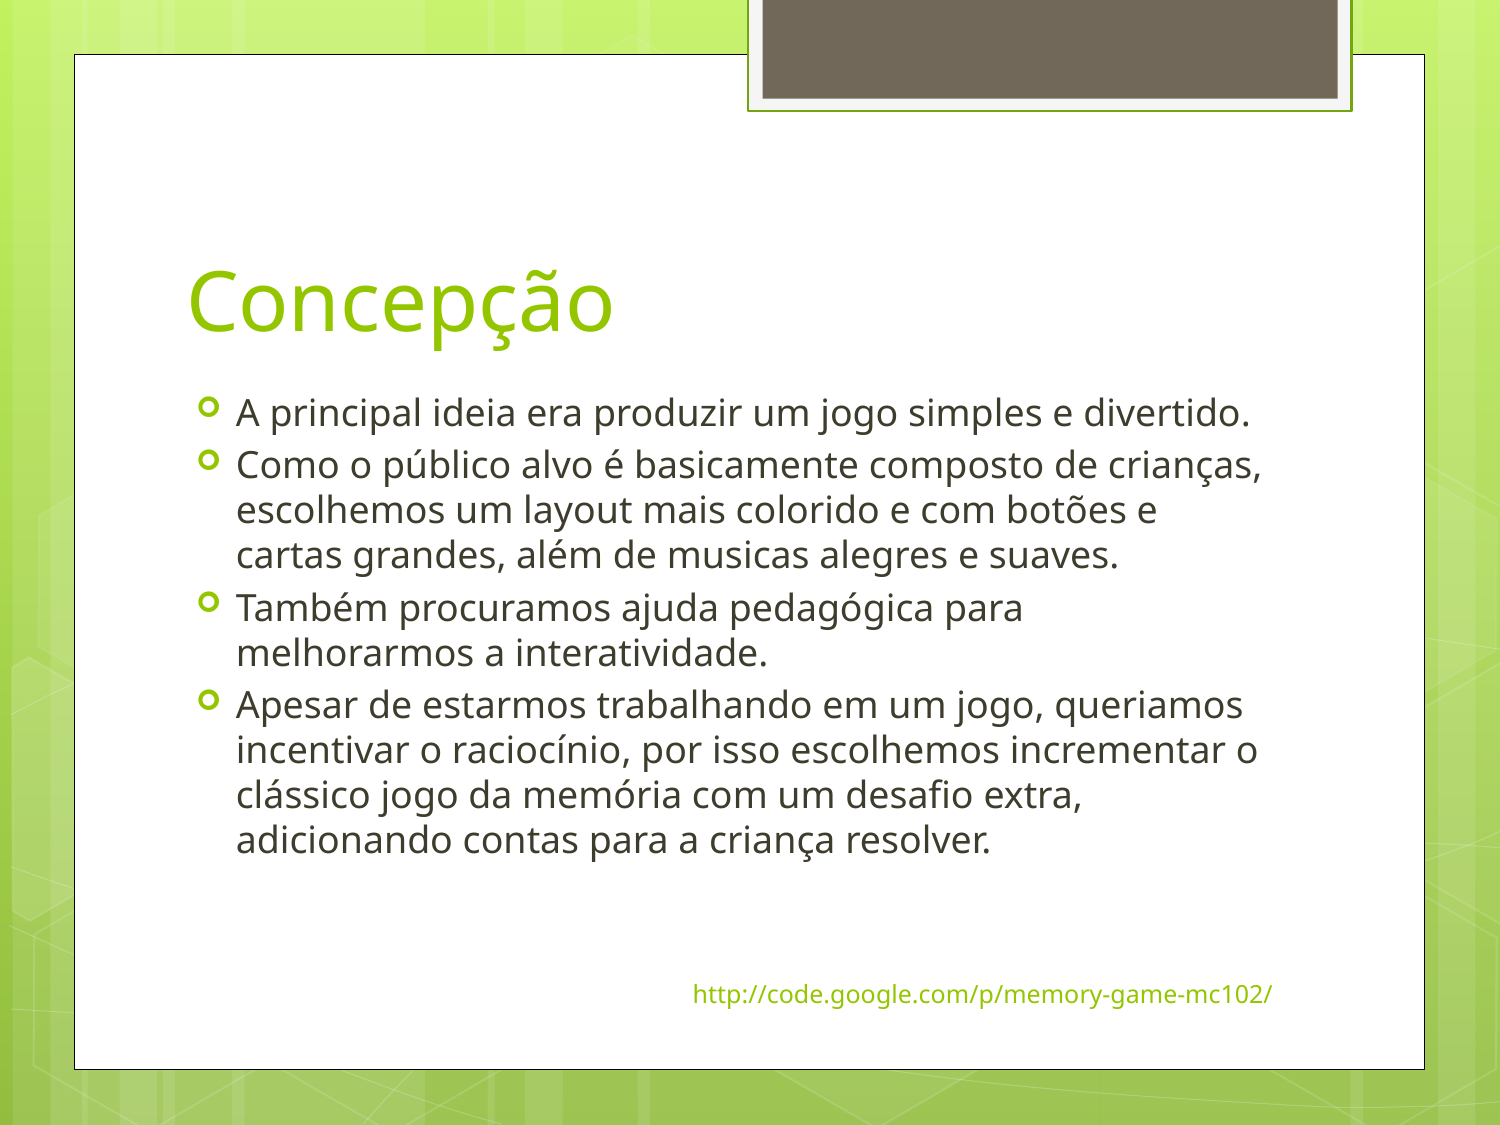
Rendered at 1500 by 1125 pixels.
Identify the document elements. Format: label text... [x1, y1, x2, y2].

list A principal ideia era produzir um jogo simples e divertido. Como o público alvo é basicamente composto de crianças, escolhemos um layout mais colorido e com botões e cartas grandes, além de musicas alegres e suaves. Também procuramos ajuda pedagógica para melhorarmos a interatividade. Apesar de estarmos trabalhando em um jogo, queriamos incentivar o raciocínio, por isso escolhemos incrementar o clássico jogo da memória com um desafio extra, adicionando contas para a criança resolver. [171, 381, 1283, 957]
title Concepção [171, 168, 1324, 357]
footer http://code.google.com/p/memory-game-mc102/ [631, 964, 1289, 1024]
